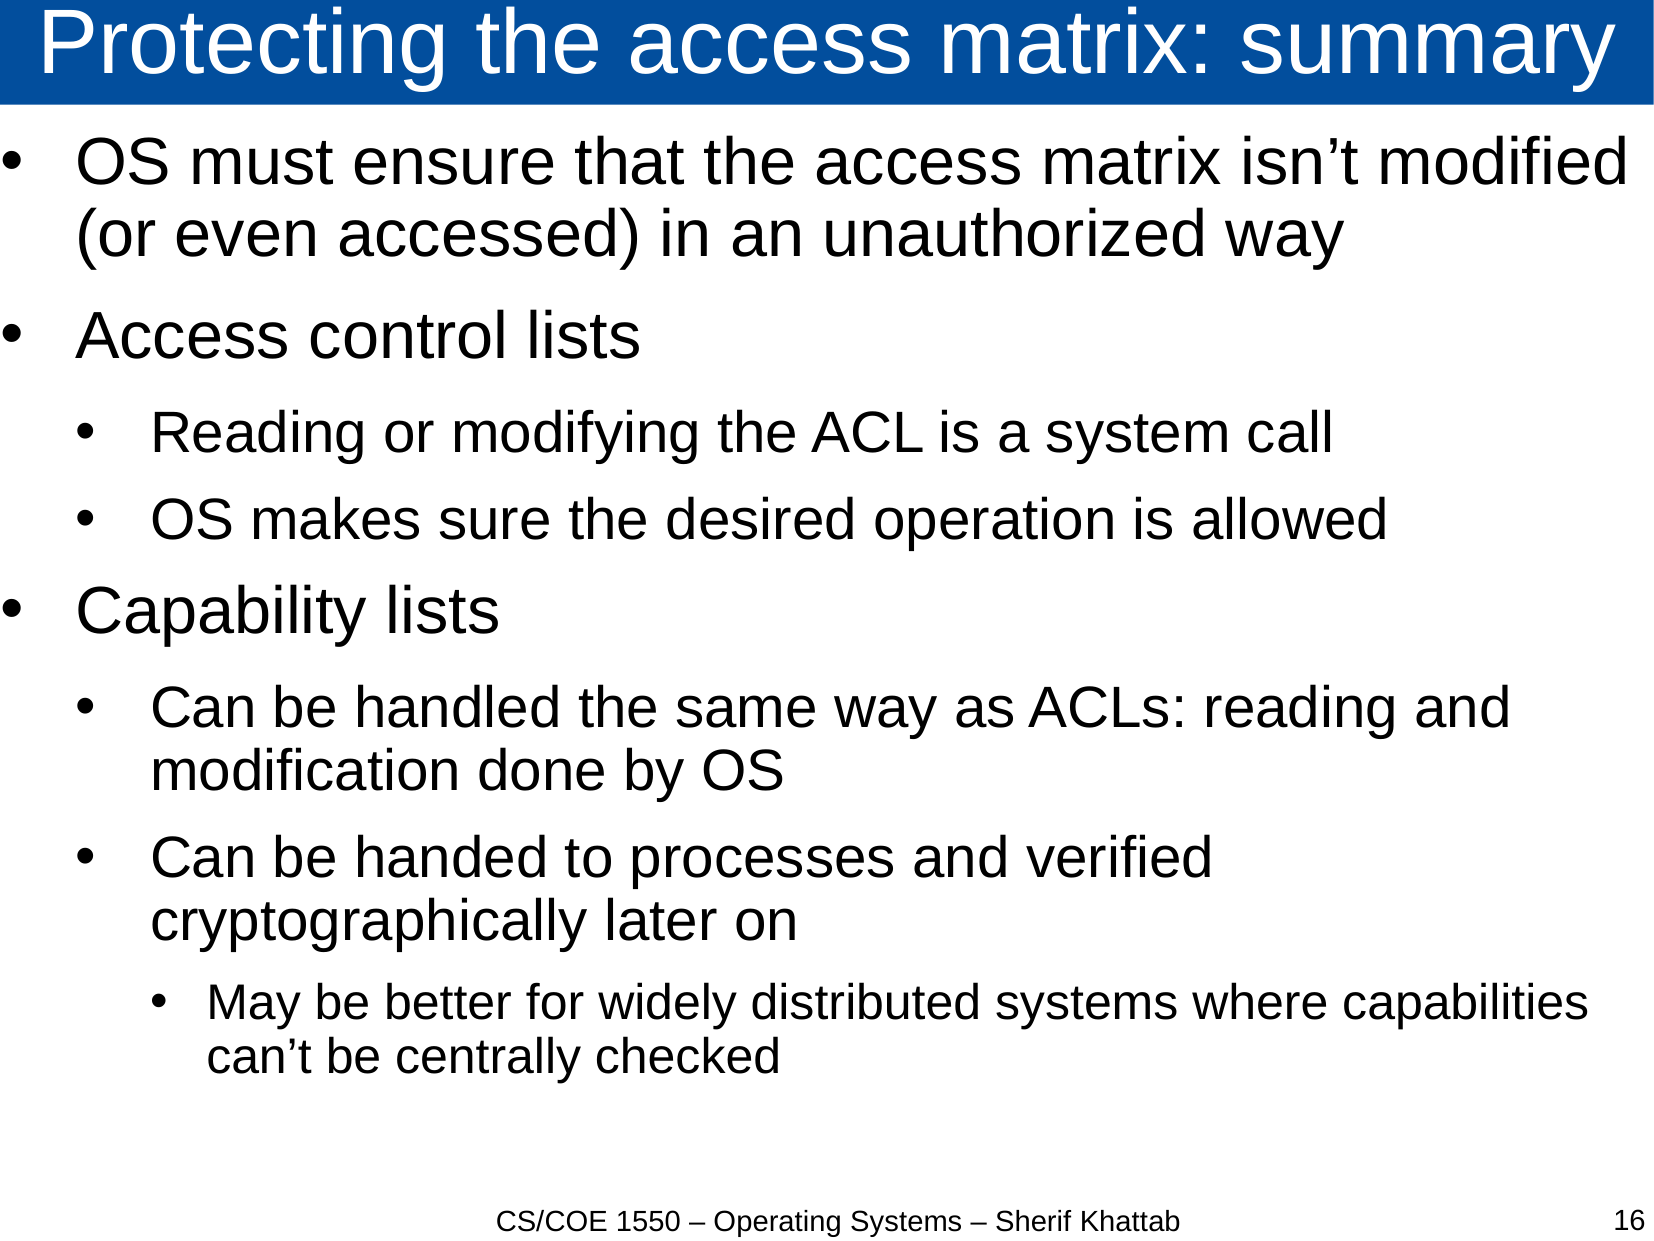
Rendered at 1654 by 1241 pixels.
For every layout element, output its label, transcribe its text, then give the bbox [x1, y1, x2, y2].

slide_number 16 [1265, 1200, 1647, 1241]
title Protecting the access matrix: summary [0, 0, 1654, 105]
footer CS/COE 1550 – Operating Systems – Sherif Khattab [460, 1201, 1217, 1241]
list OS must ensure that the access matrix isn’t modified (or even accessed) in an unauthorized way Access control lists Reading or modifying the ACL is a system call OS makes sure the desired operation is allowed Capability lists Can be handled the same way as ACLs: reading and modification done by OS Can be handed to processes and verified cryptographically later on May be better for widely distributed systems where capabilities can’t be centrally checked [0, 127, 1654, 1195]
